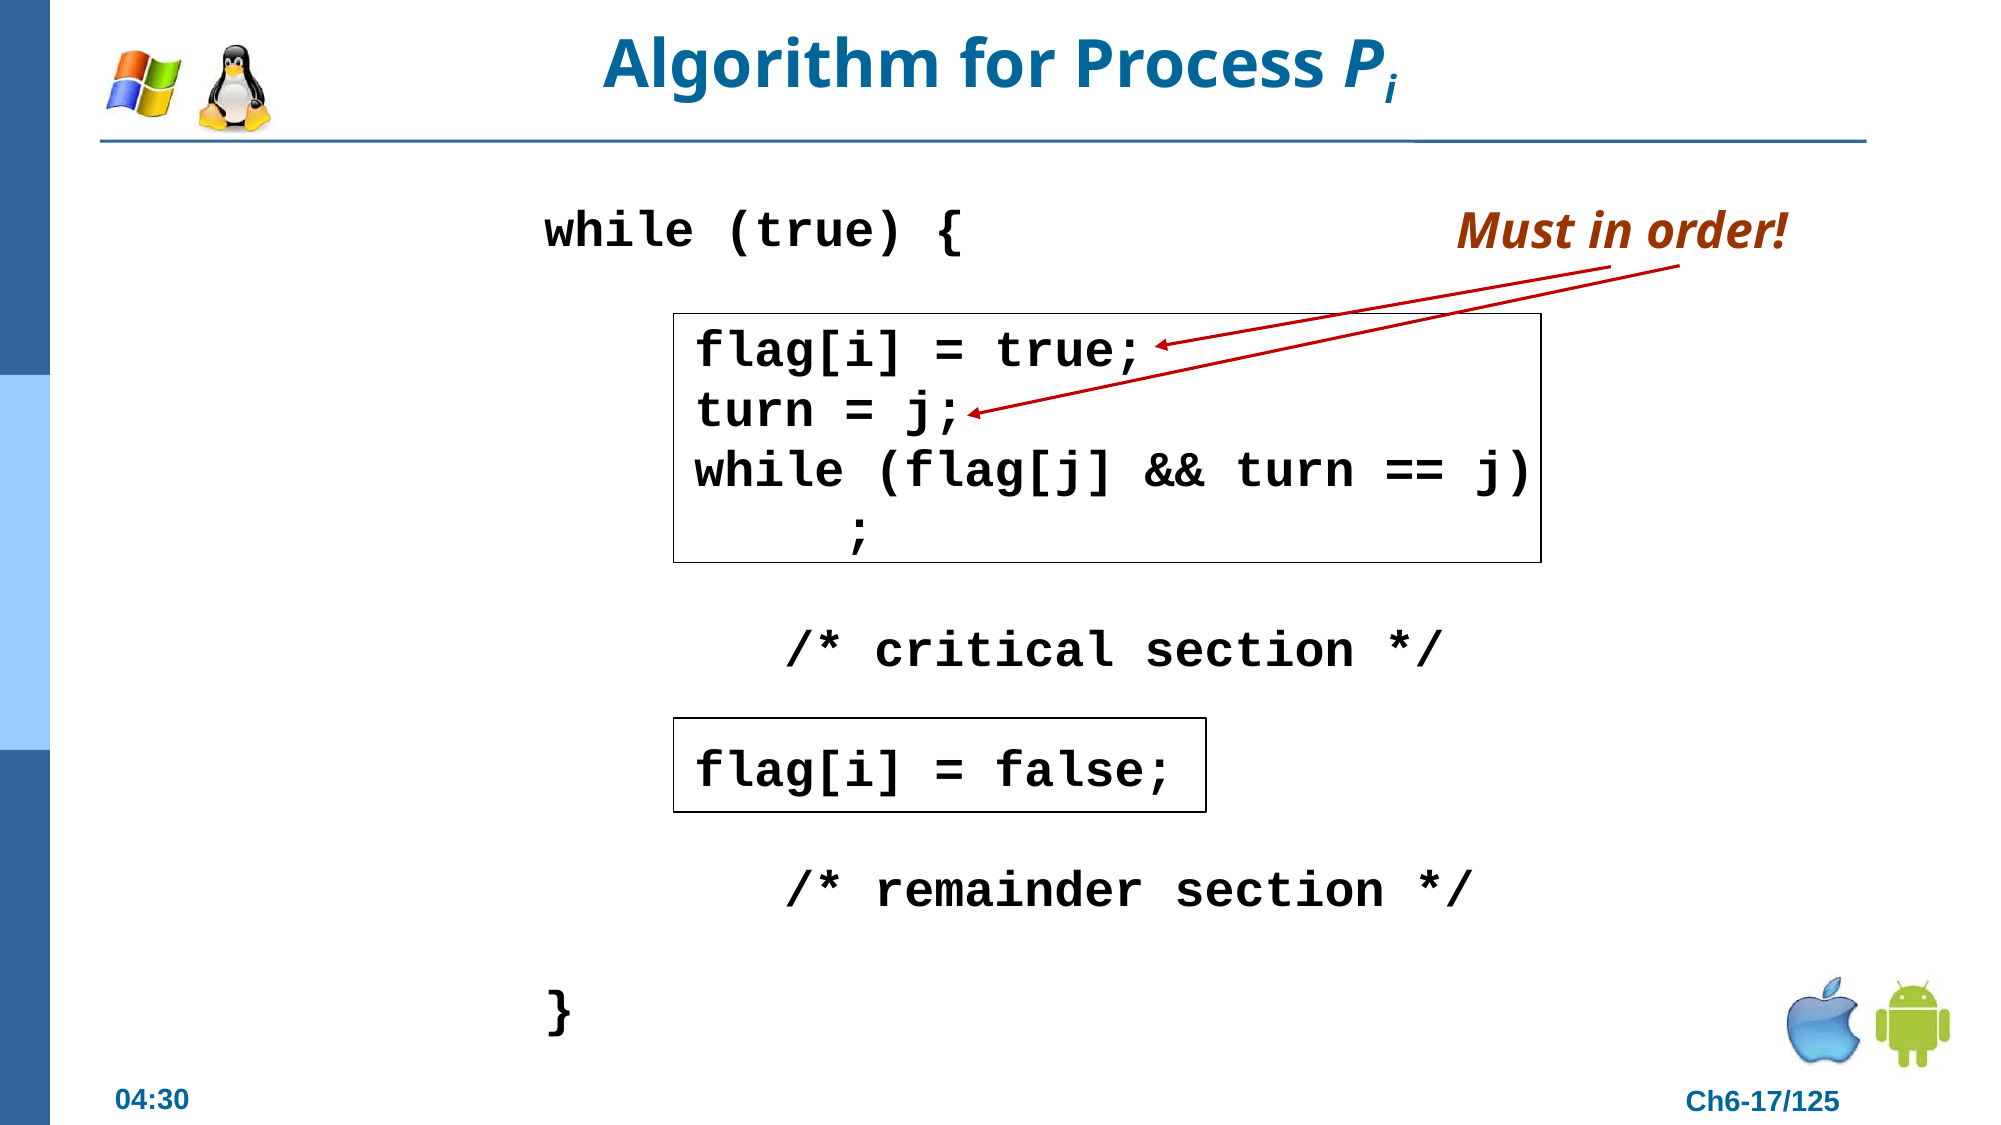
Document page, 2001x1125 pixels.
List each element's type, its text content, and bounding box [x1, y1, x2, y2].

text_box [673, 717, 1207, 812]
text_box [673, 313, 1542, 563]
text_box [966, 266, 1680, 416]
text_box Must in order! [1442, 190, 1918, 266]
picture [1774, 973, 1959, 1074]
picture [99, 36, 285, 137]
text_box while (true) { flag[i] = true; turn = j; while (flag[j] && turn == j) ; /* critical section */ flag[i] = false; /* remainder section */ } [529, 189, 1799, 1044]
title Algorithm for Process Pi [324, 24, 1675, 120]
